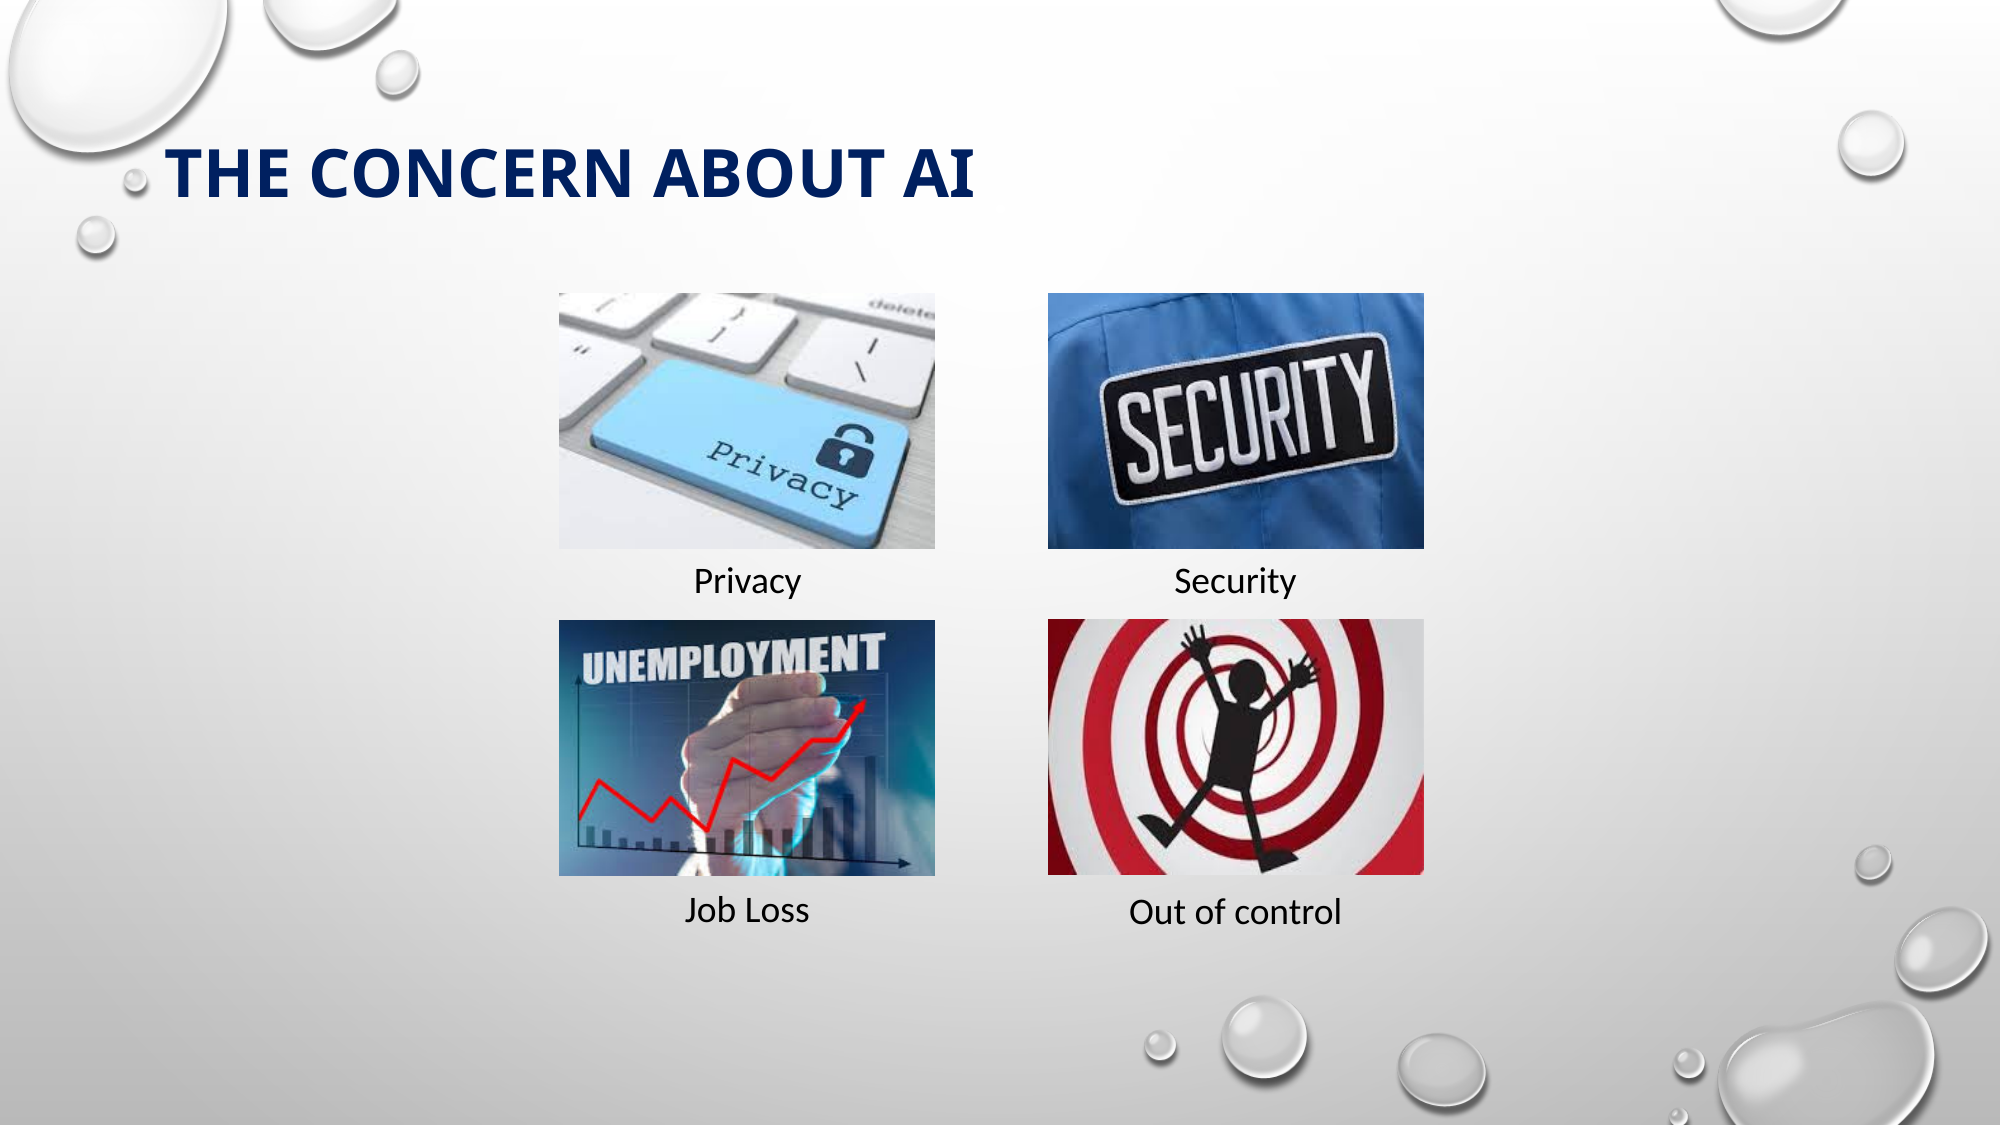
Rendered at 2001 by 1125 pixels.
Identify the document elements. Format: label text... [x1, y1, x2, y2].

picture [0, 0, 2000, 1125]
text_box Privacy [561, 558, 935, 608]
title The Concern about AI [149, 101, 1851, 240]
text_box Job Loss [559, 883, 935, 938]
text_box Out of control [1048, 882, 1423, 940]
text_box Security [1048, 558, 1423, 609]
